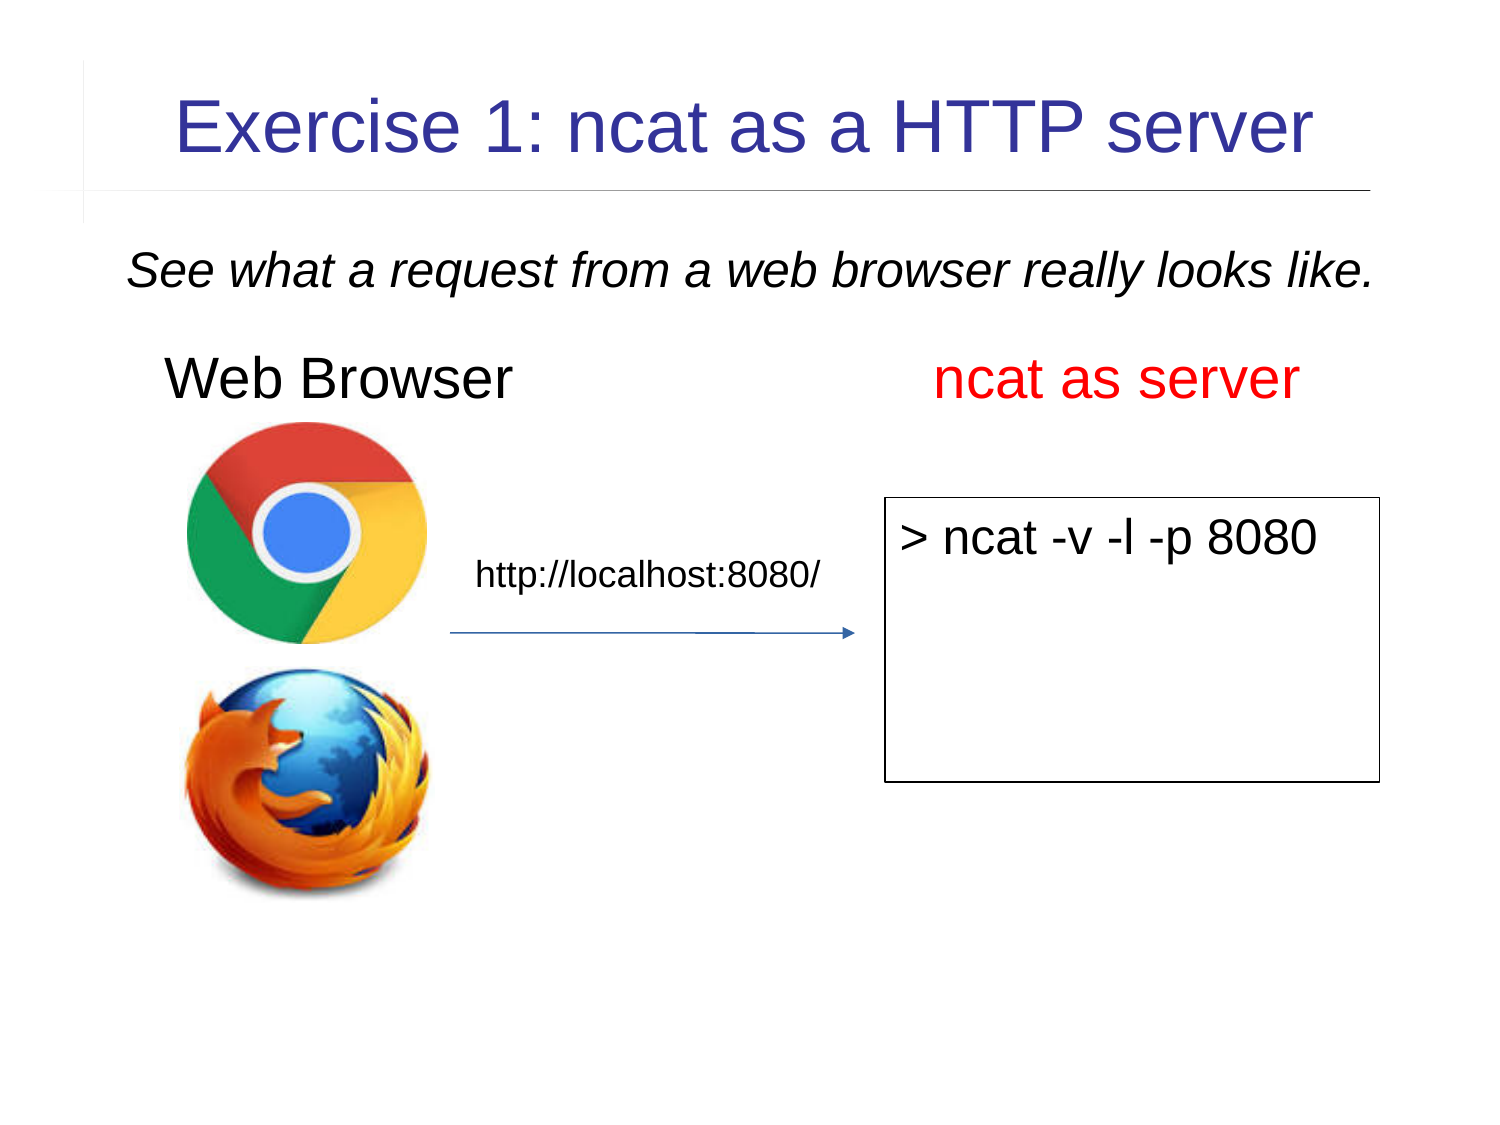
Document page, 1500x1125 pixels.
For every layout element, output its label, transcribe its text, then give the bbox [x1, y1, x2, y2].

picture [179, 665, 435, 903]
text_box See what a request from a web browser really looks like. [110, 229, 1401, 345]
text_box http://localhost:8080/ [430, 542, 870, 648]
text_box ncat as server [884, 332, 1350, 423]
text_box Exercise 1: ncat as a HTTP server [100, 42, 1391, 176]
text_box > ncat -v -l -p 8080 [884, 497, 1380, 783]
picture [187, 422, 427, 644]
text_box Web Browser [149, 332, 585, 418]
